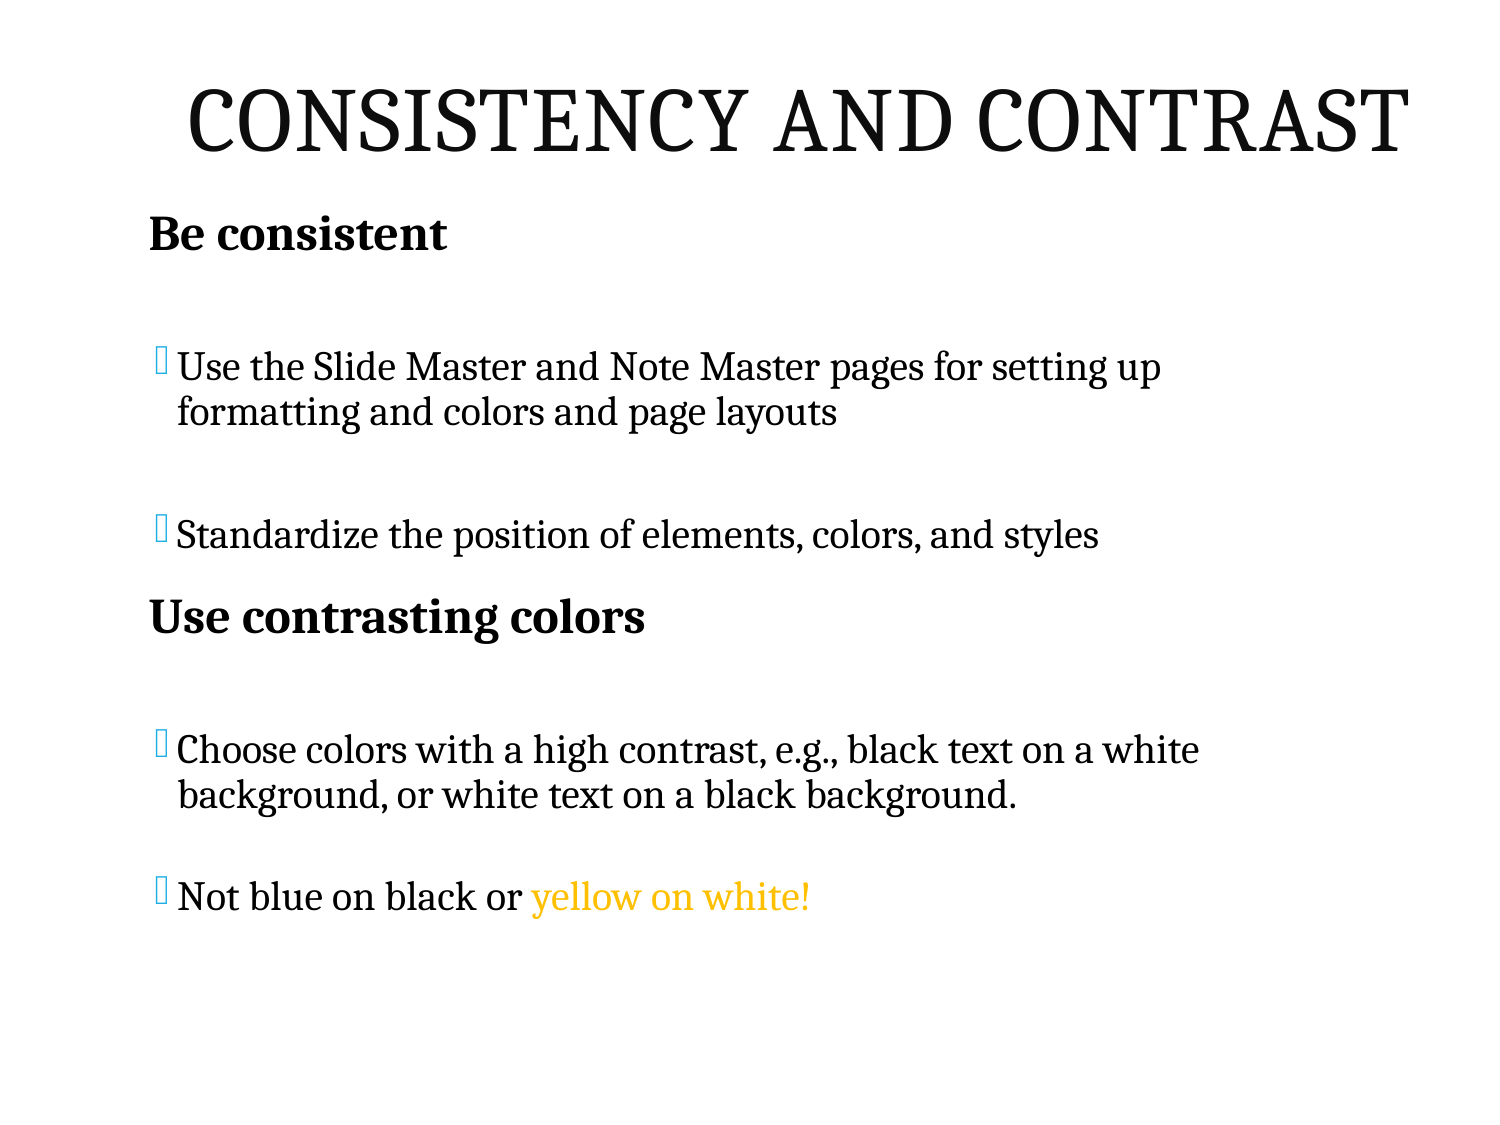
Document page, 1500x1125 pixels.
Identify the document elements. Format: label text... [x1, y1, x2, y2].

list Be consistent Use the Slide Master and Note Master pages for setting up formatting and colors and page layouts Standardize the position of elements, colors, and styles Use contrasting colors Choose colors with a high contrast, e.g., black text on a white background, or white text on a black background. Not blue on black or yellow on white! [126, 200, 1322, 1035]
title Consistency and Contrast [126, 24, 1475, 225]
